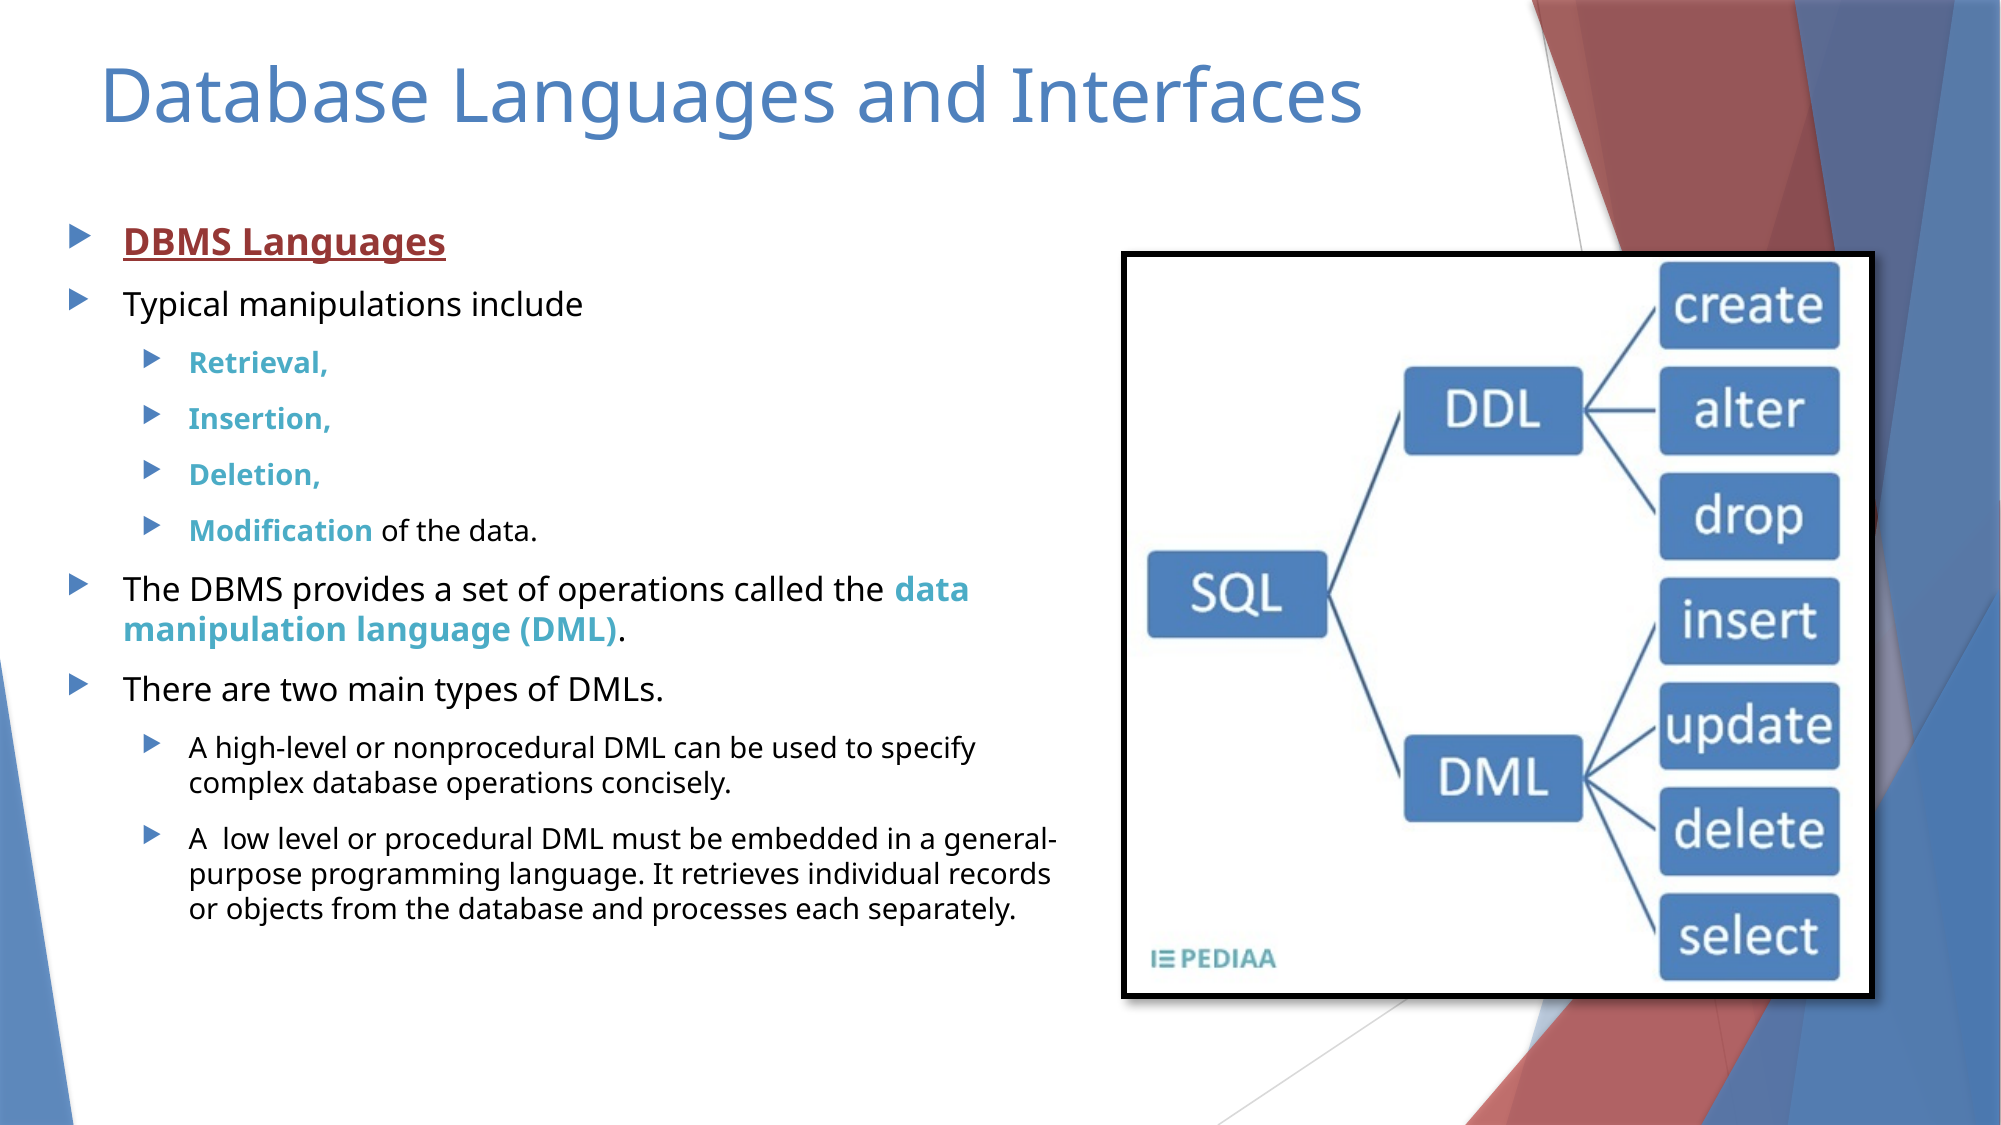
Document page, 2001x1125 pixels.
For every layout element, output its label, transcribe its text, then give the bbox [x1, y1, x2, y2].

title Database Languages and Interfaces [84, 40, 1572, 257]
picture [1126, 256, 1870, 994]
list DBMS Languages Typical manipulations include Retrieval, Insertion, Deletion, Modification of the data. The DBMS provides a set of operations called the data manipulation language (DML). There are two main types of DMLs. A high-level or nonprocedural DML can be used to specify complex database operations concisely. A low level or procedural DML must be embedded in a general-purpose programming language. It retrieves individual records or objects from the database and processes each separately. [51, 210, 1103, 1125]
